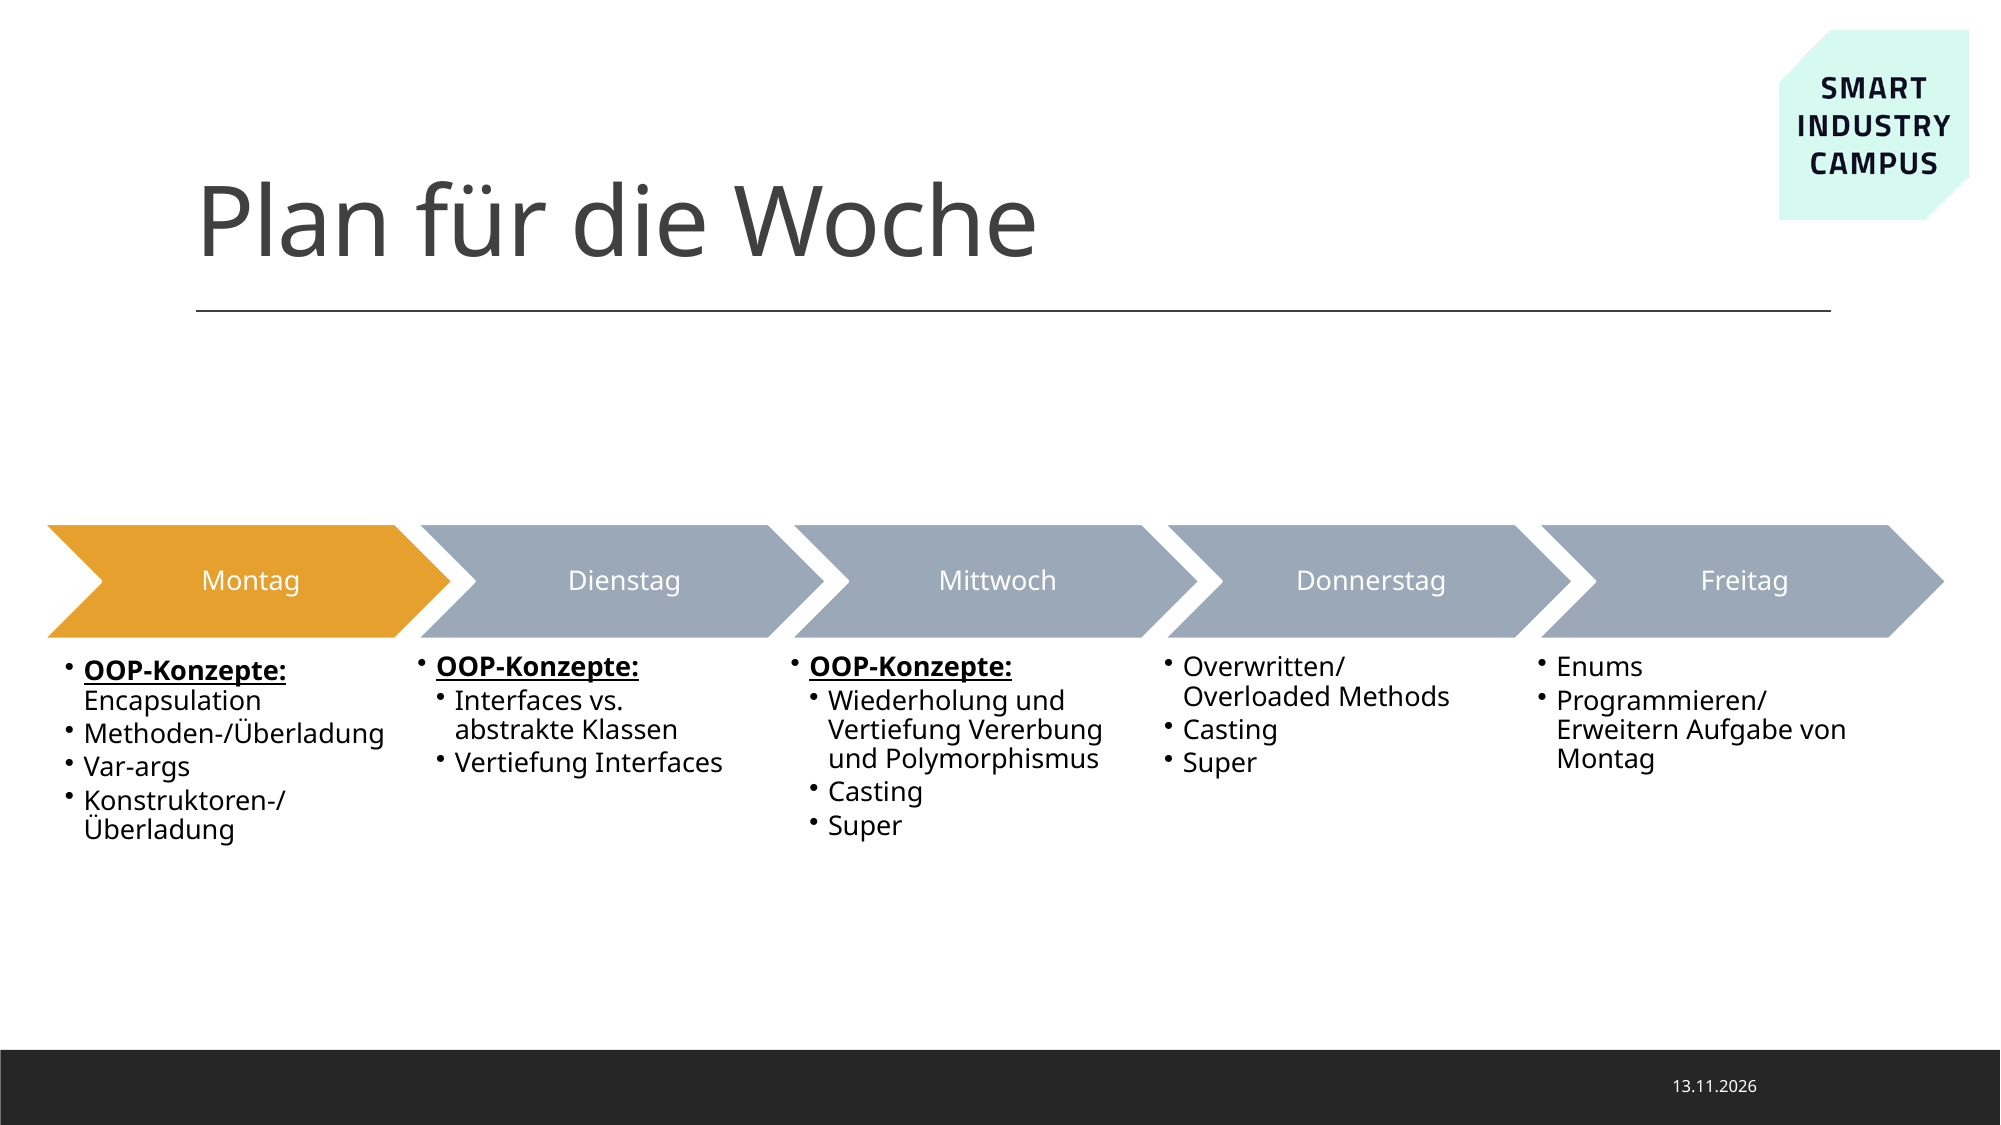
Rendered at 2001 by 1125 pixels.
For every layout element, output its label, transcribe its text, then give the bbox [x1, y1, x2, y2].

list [42, 313, 1948, 1046]
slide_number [1348, 1057, 1773, 1118]
picture [1778, 30, 1969, 220]
title Plan für die Woche [180, 47, 1830, 285]
